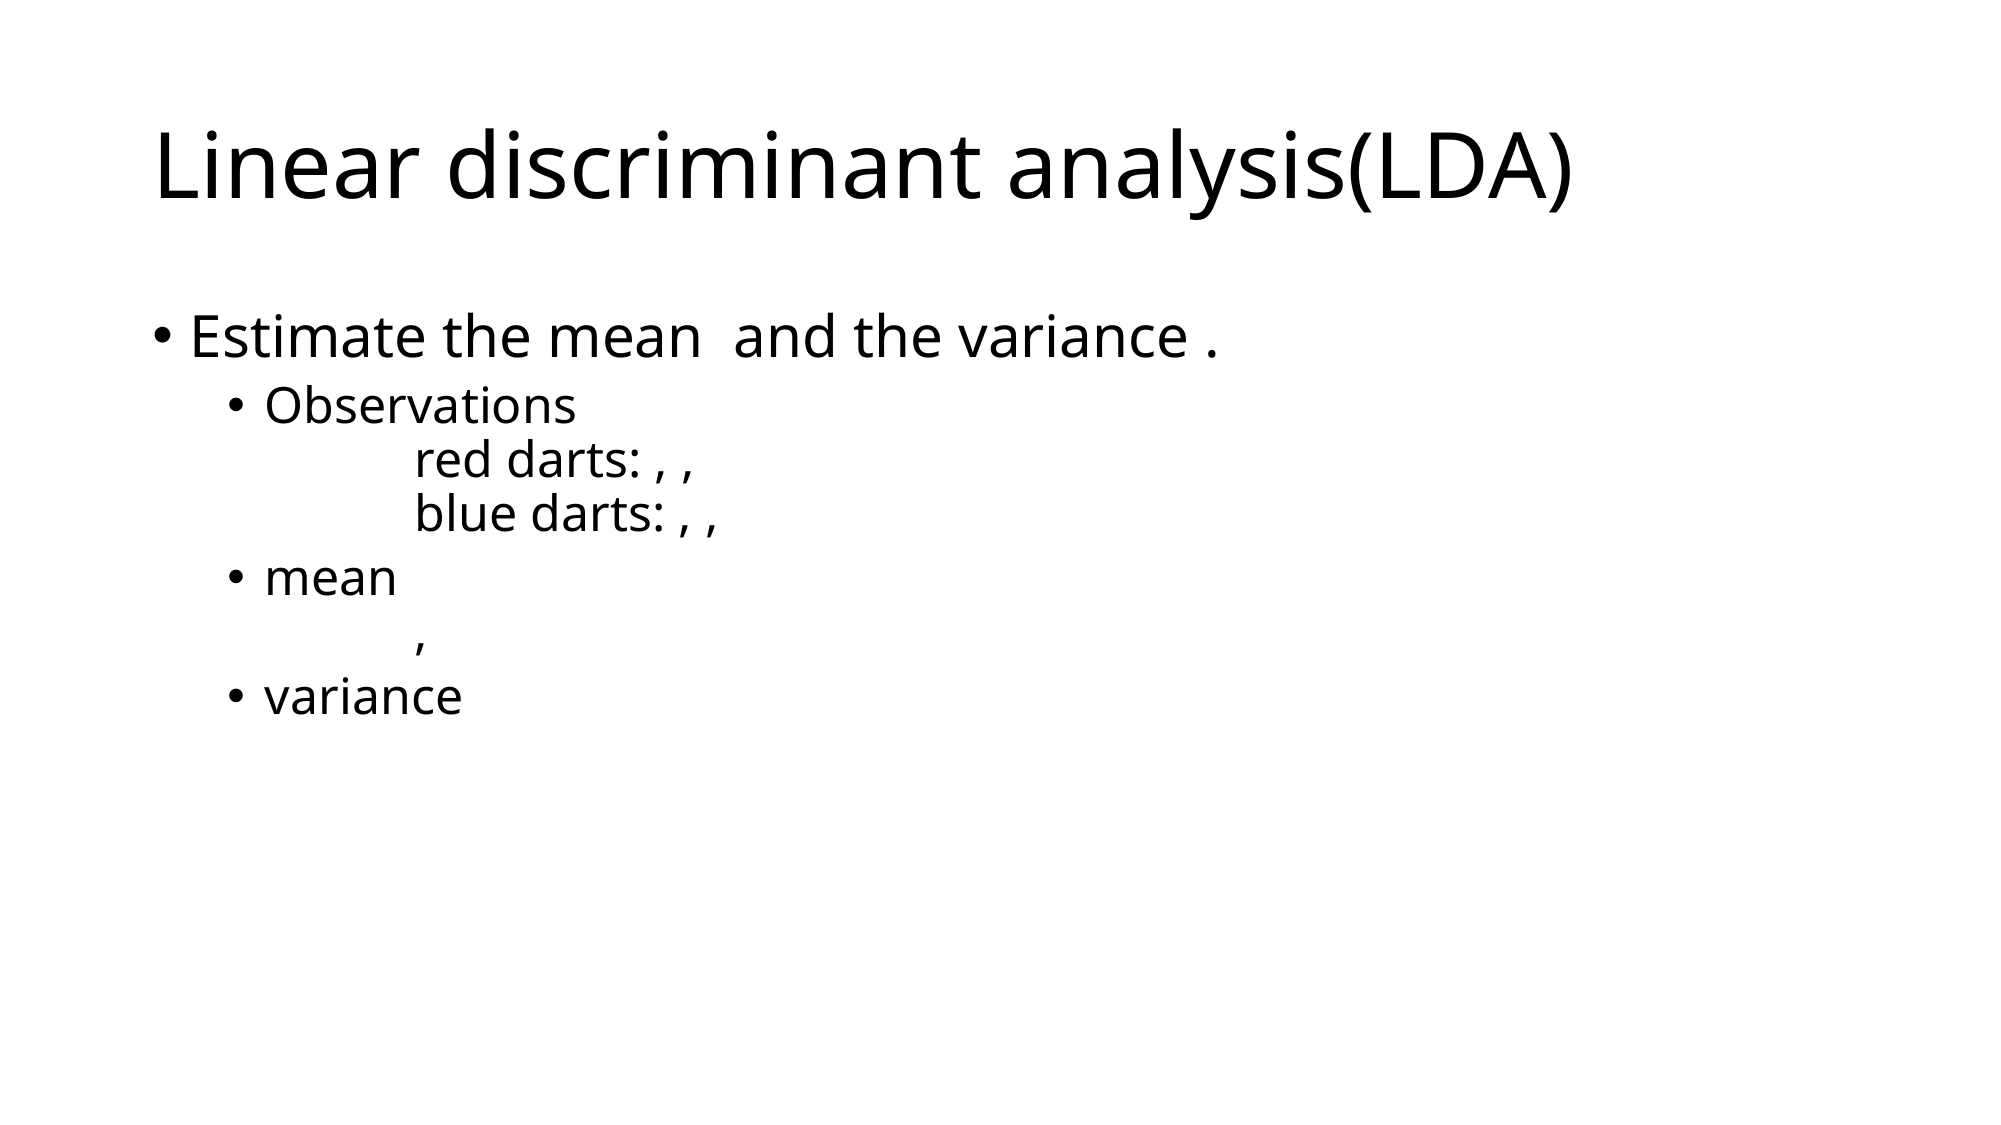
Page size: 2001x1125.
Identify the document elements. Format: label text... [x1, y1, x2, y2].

title Linear discriminant analysis(LDA) [137, 59, 1863, 278]
